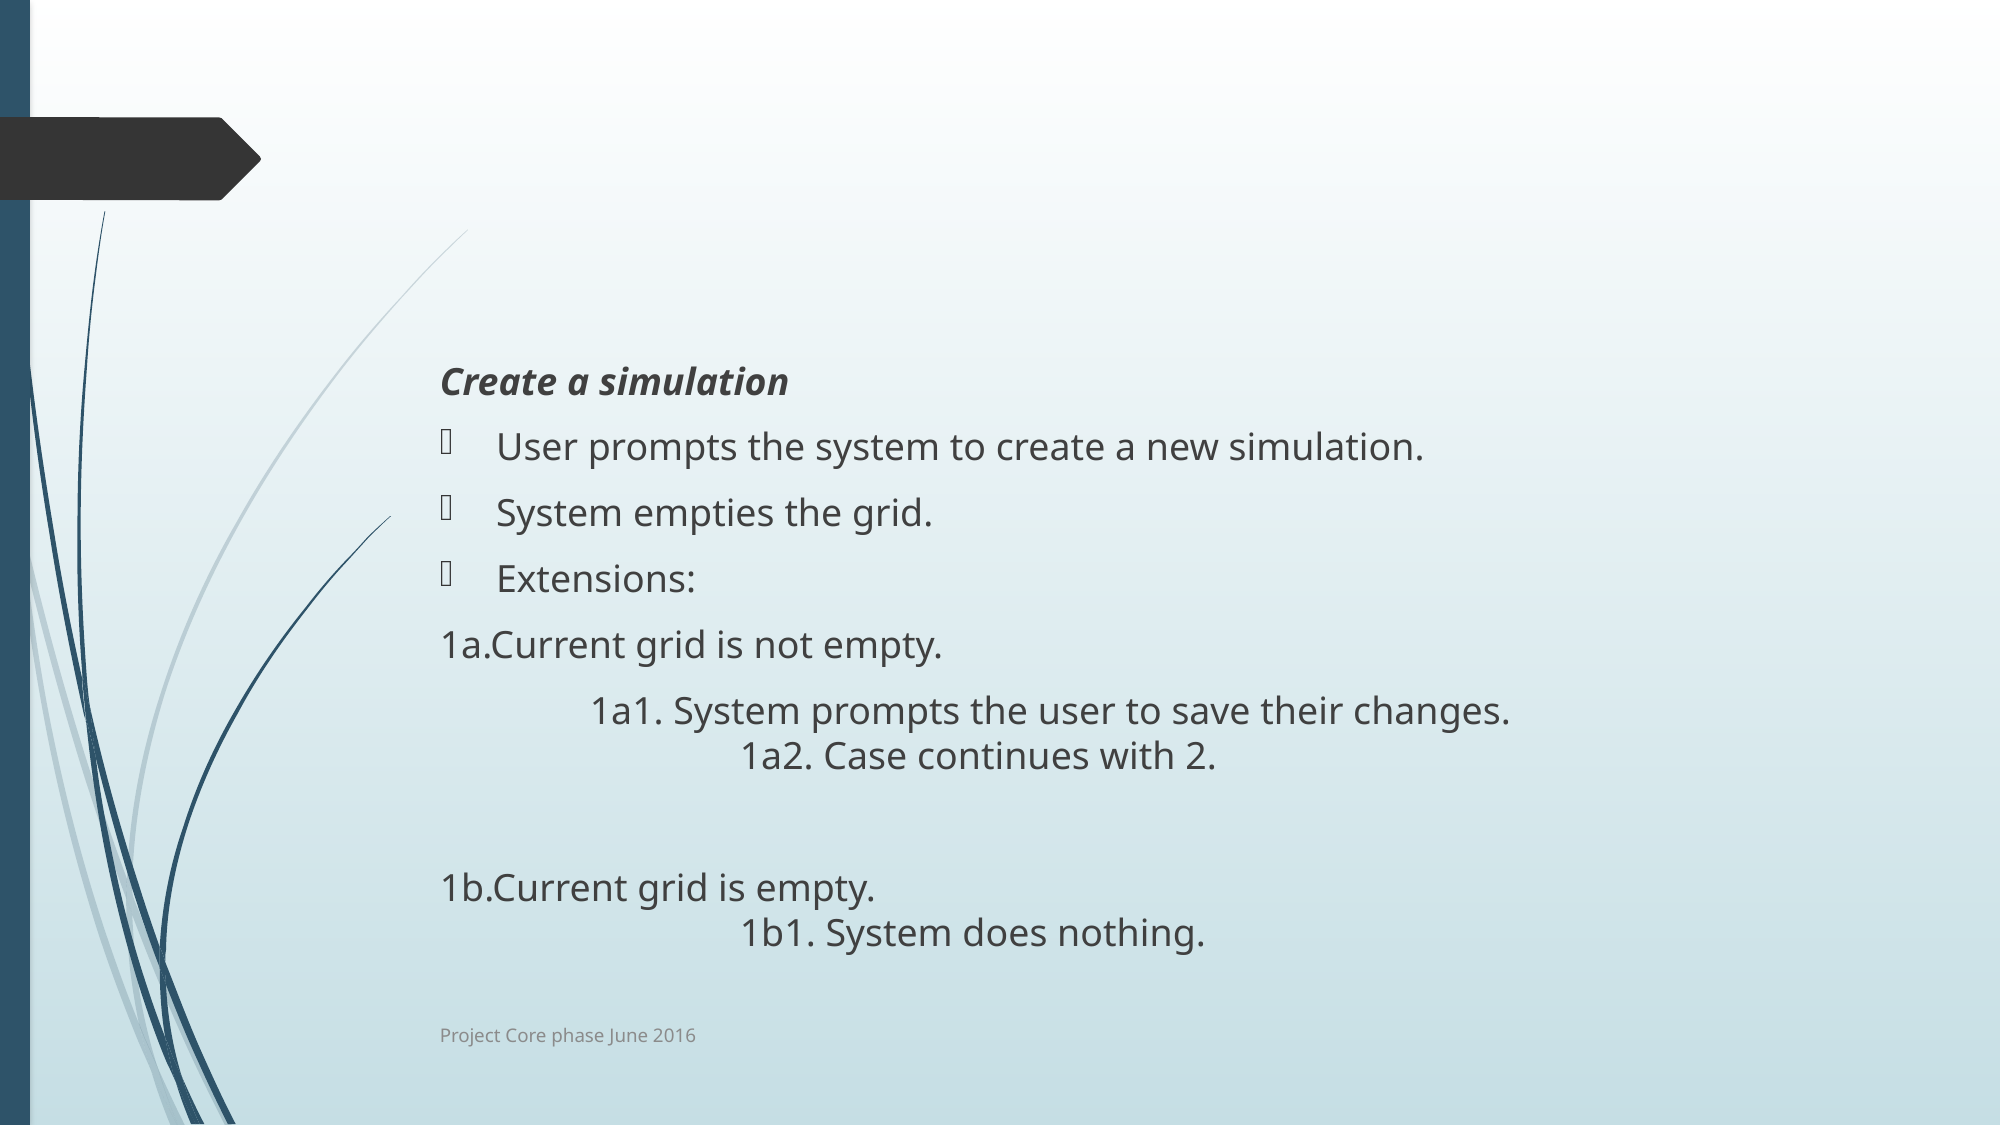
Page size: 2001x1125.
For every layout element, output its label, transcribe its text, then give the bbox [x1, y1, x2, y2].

list Create a simulation User prompts the system to create a new simulation. System empties the grid. Extensions: 1a.Current grid is not empty. 1a1. System prompts the user to save their changes. 1a2. Case continues with 2. 1b.Current grid is empty. 1b1. System does nothing. [424, 350, 1888, 970]
footer Project Core phase June 2016 [424, 1006, 1675, 1067]
